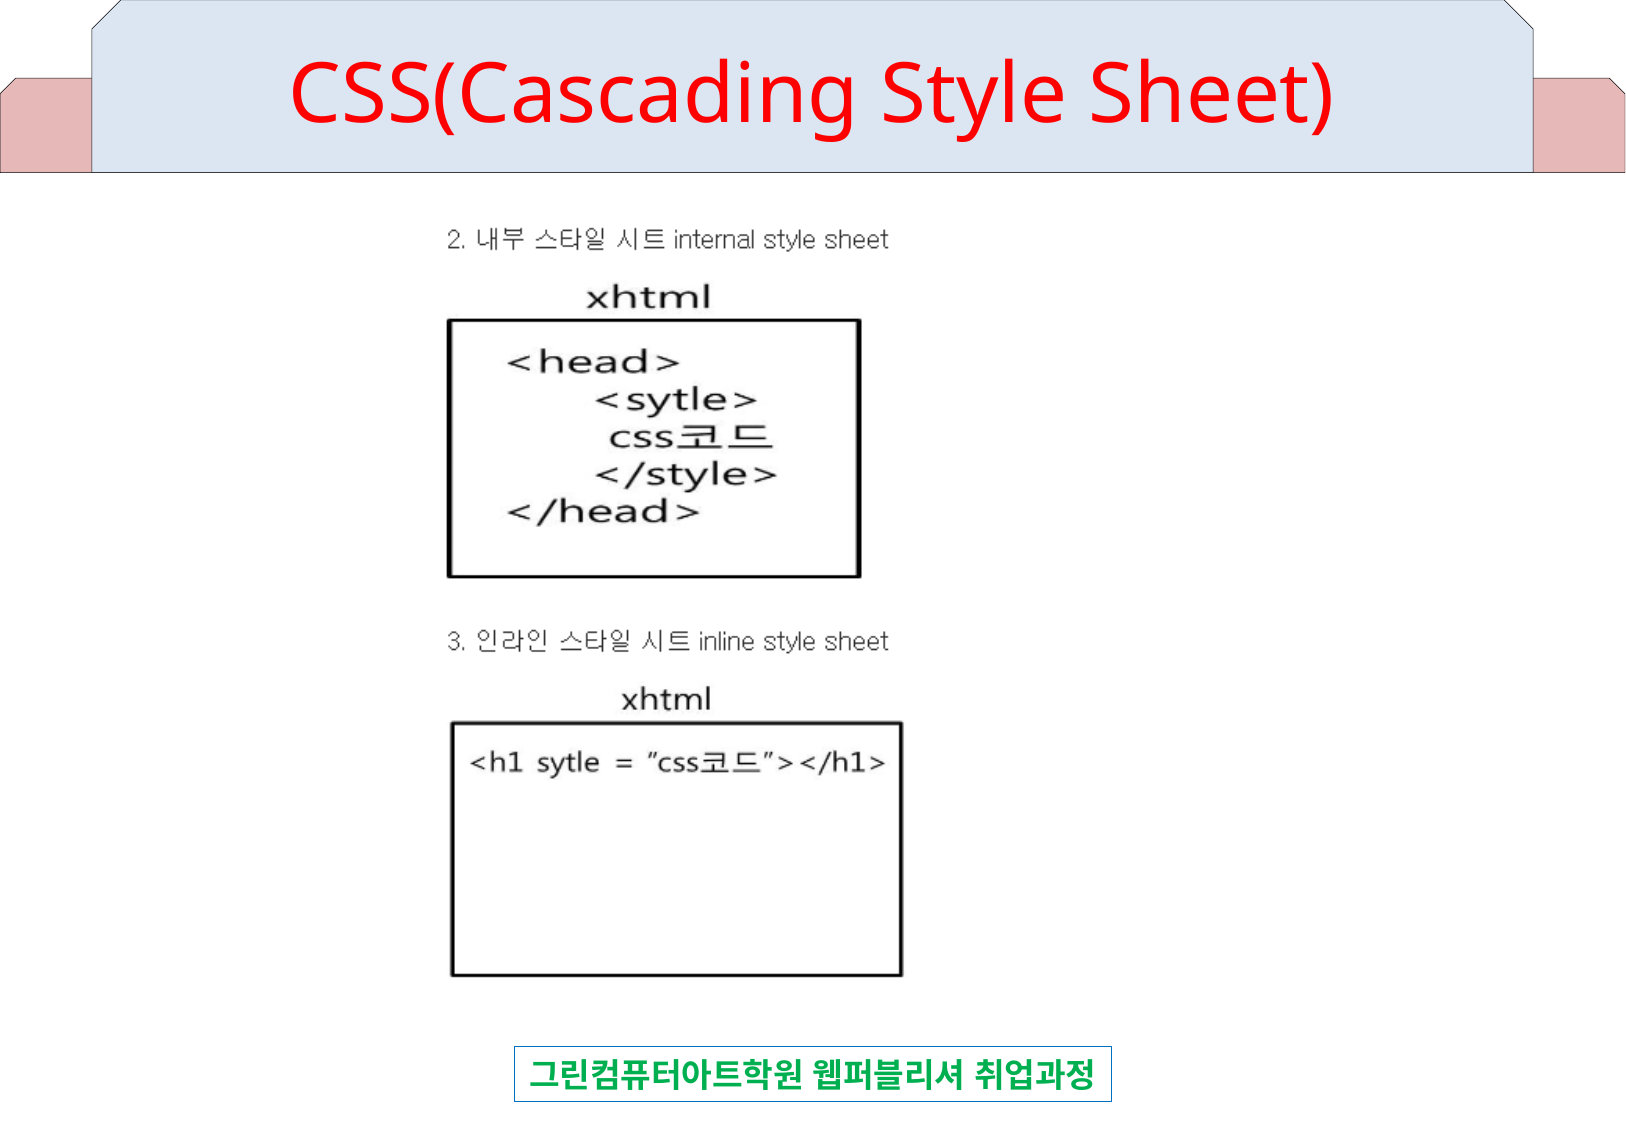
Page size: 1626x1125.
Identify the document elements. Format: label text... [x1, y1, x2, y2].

title CSS(Cascading Style Sheet) [81, 0, 1544, 183]
picture [422, 207, 1156, 1007]
